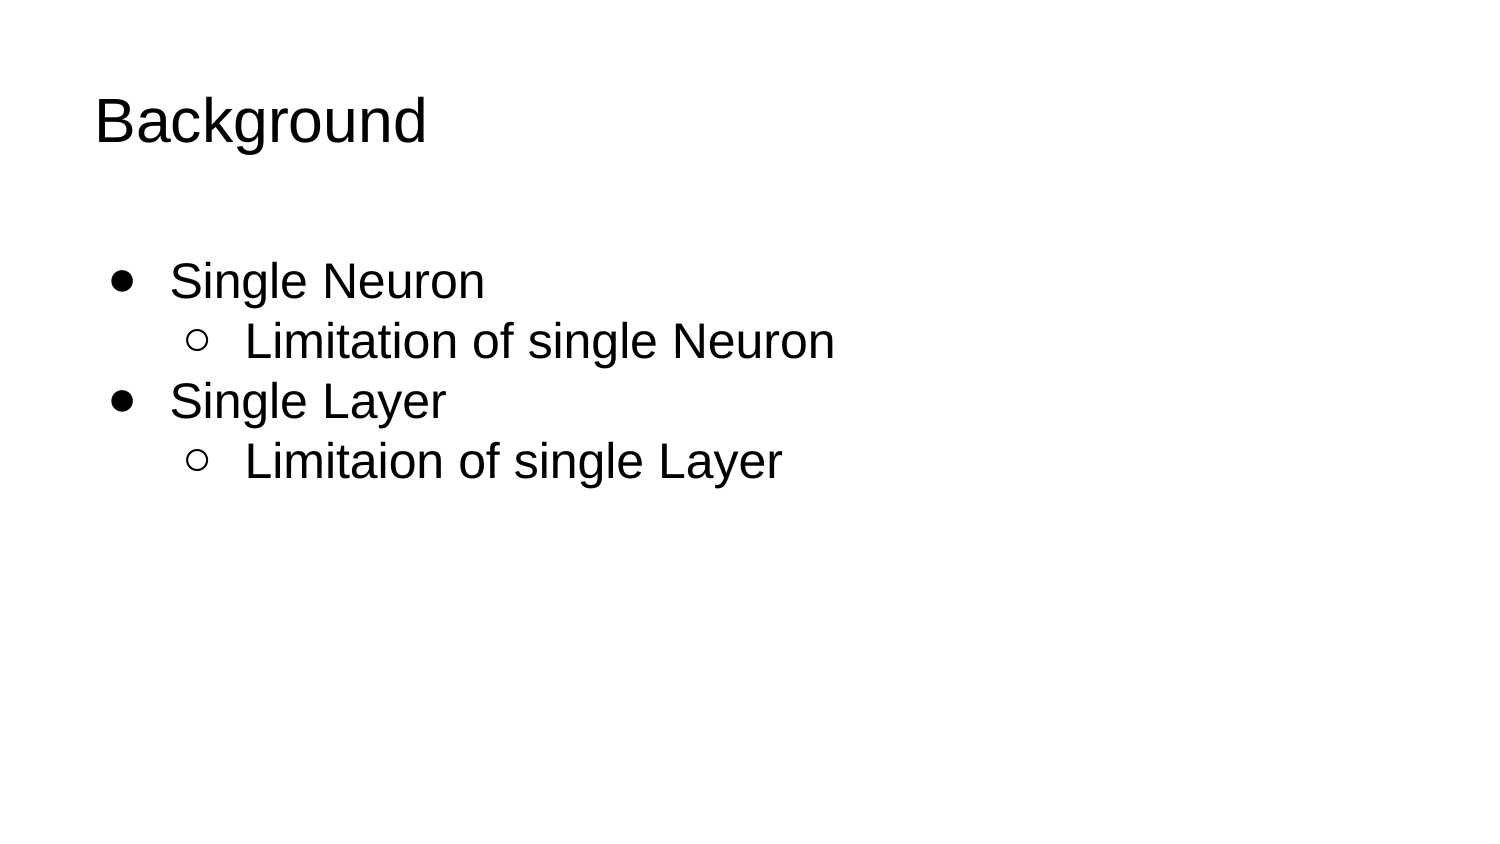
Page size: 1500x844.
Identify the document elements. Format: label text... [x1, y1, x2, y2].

text_box Background [79, 64, 479, 164]
text_box Single Neuron Limitation of single Neuron Single Layer Limitaion of single Layer [79, 233, 942, 544]
